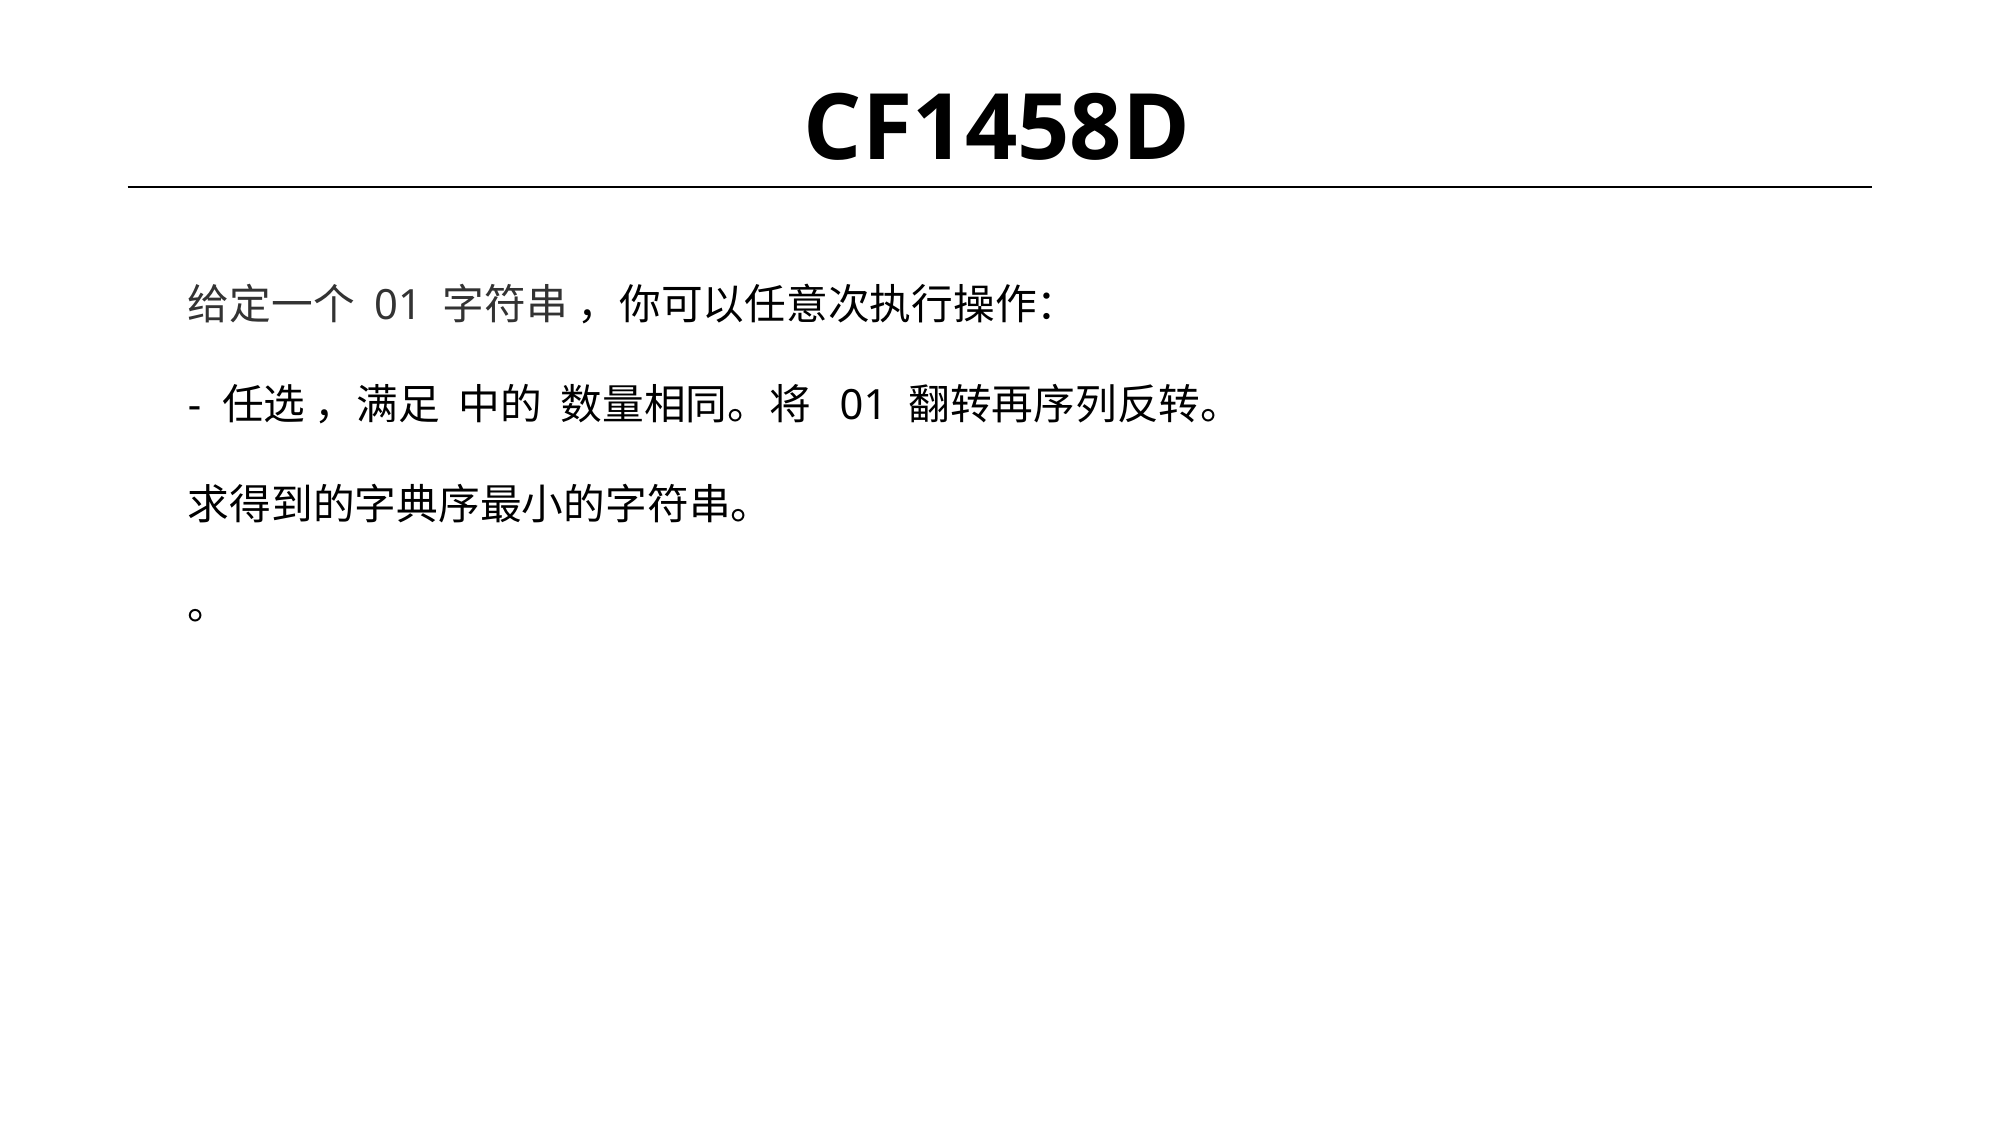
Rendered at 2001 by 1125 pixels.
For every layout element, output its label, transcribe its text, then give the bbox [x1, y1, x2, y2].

title CF1458D [122, 35, 1873, 188]
